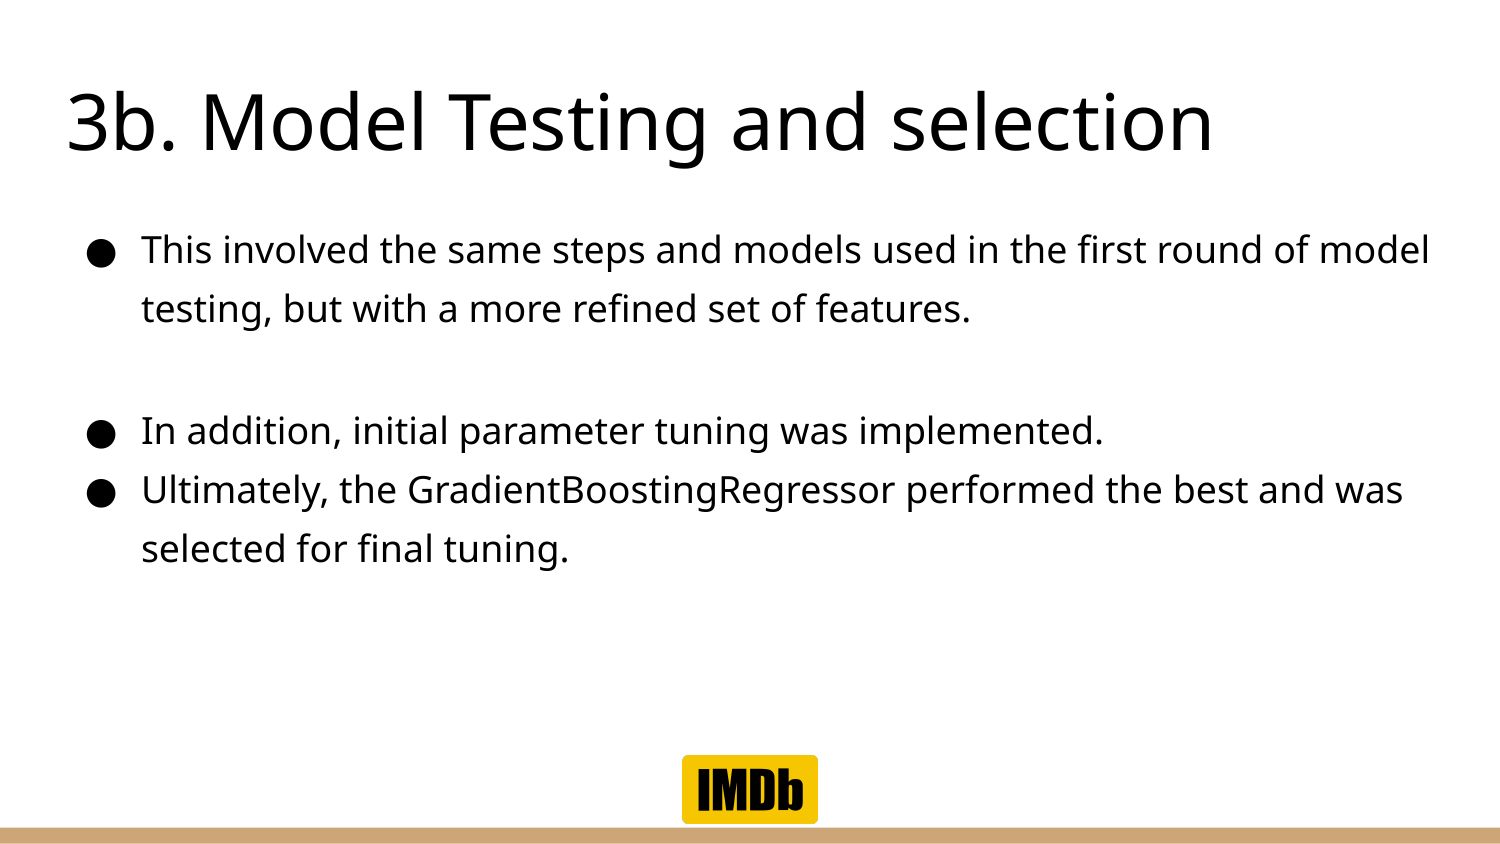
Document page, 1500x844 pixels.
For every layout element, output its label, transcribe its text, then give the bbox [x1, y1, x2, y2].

title 3b. Model Testing and selection [51, 51, 1449, 189]
picture [681, 754, 819, 824]
list This involved the same steps and models used in the first round of model testing, but with a more refined set of features. In addition, initial parameter tuning was implemented. Ultimately, the GradientBoostingRegressor performed the best and was selected for final tuning. [51, 200, 1449, 752]
